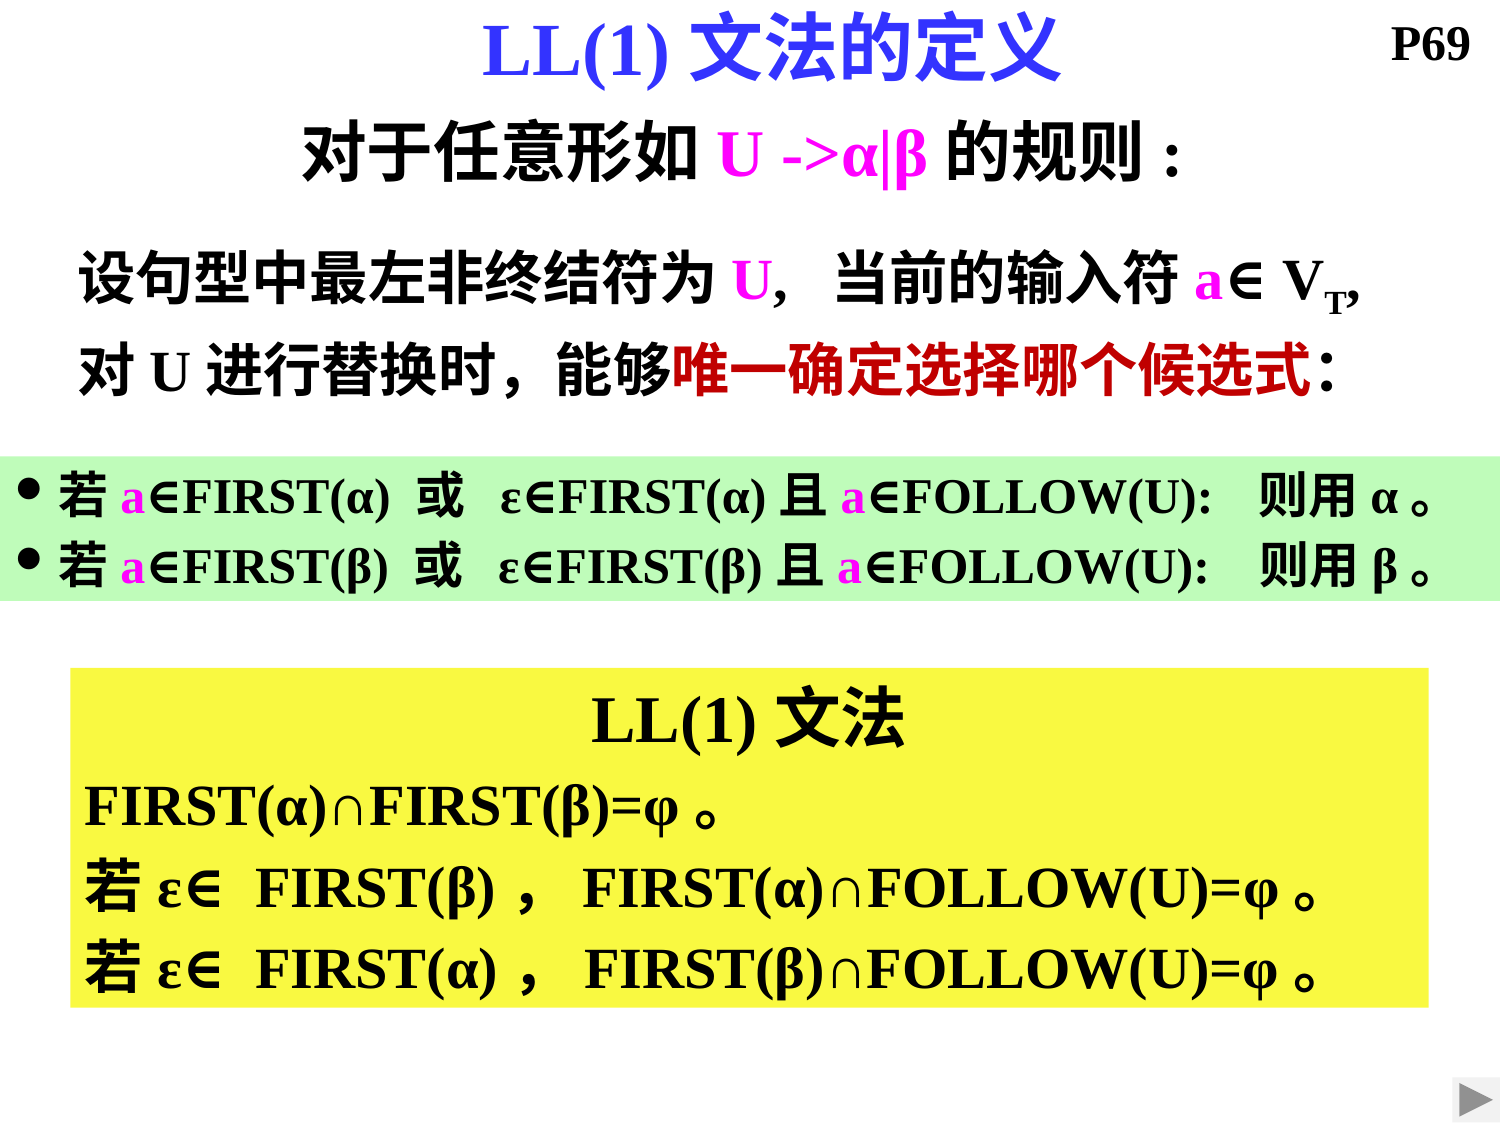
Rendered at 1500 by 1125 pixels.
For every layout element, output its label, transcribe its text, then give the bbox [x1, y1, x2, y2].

text_box LL(1)文法 FIRST(α)∩FIRST(β)=φ。 若ε∈ FIRST(β)，FIRST(α)∩FOLLOW(U)=φ。 若ε∈ FIRST(α)，FIRST(β)∩FOLLOW(U)=φ。 [70, 667, 1429, 1008]
title LL(1)文法的定义 [135, 0, 1411, 91]
text_box 设句型中最左非终结符为U, 当前的输入符a∈VT, 对U进行替换时，能够唯一确定选择哪个候选式： [62, 234, 1500, 411]
text_box 对于任意形如U ->α|β的规则: [284, 101, 1199, 197]
text_box [1452, 1077, 1500, 1123]
text_box P69 [1375, 2, 1500, 78]
text_box 若a∈FIRST(α) 或 ε∈FIRST(α)且a∈FOLLOW(U): 则用α。 若a∈FIRST(β) 或 ε∈FIRST(β)且a∈FOLLOW(U): 则用β。 [0, 456, 1500, 601]
